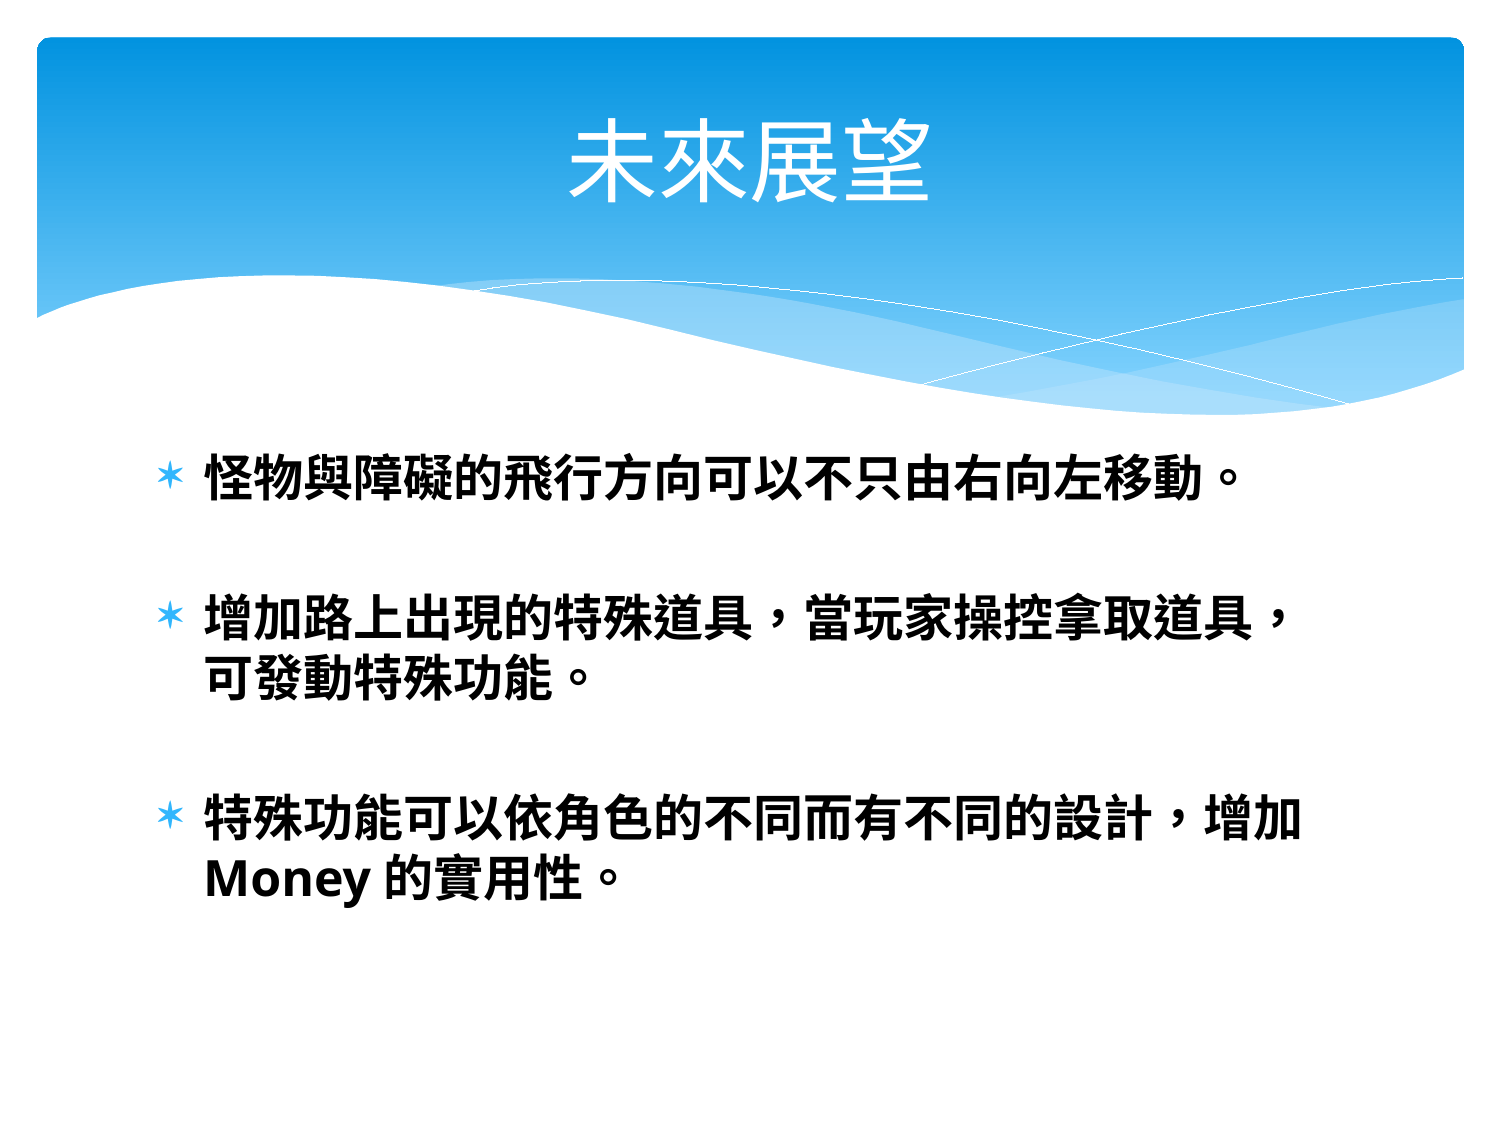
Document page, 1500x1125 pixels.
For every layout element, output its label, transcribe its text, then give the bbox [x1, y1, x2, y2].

title 未來展望 [75, 55, 1425, 261]
list 怪物與障礙的飛行方向可以不只由右向左移動。 增加路上出現的特殊道具，當玩家操控拿取道具，可發動特殊功能。 特殊功能可以依角色的不同而有不同的設計，增加Money的實用性。 [143, 438, 1359, 1005]
